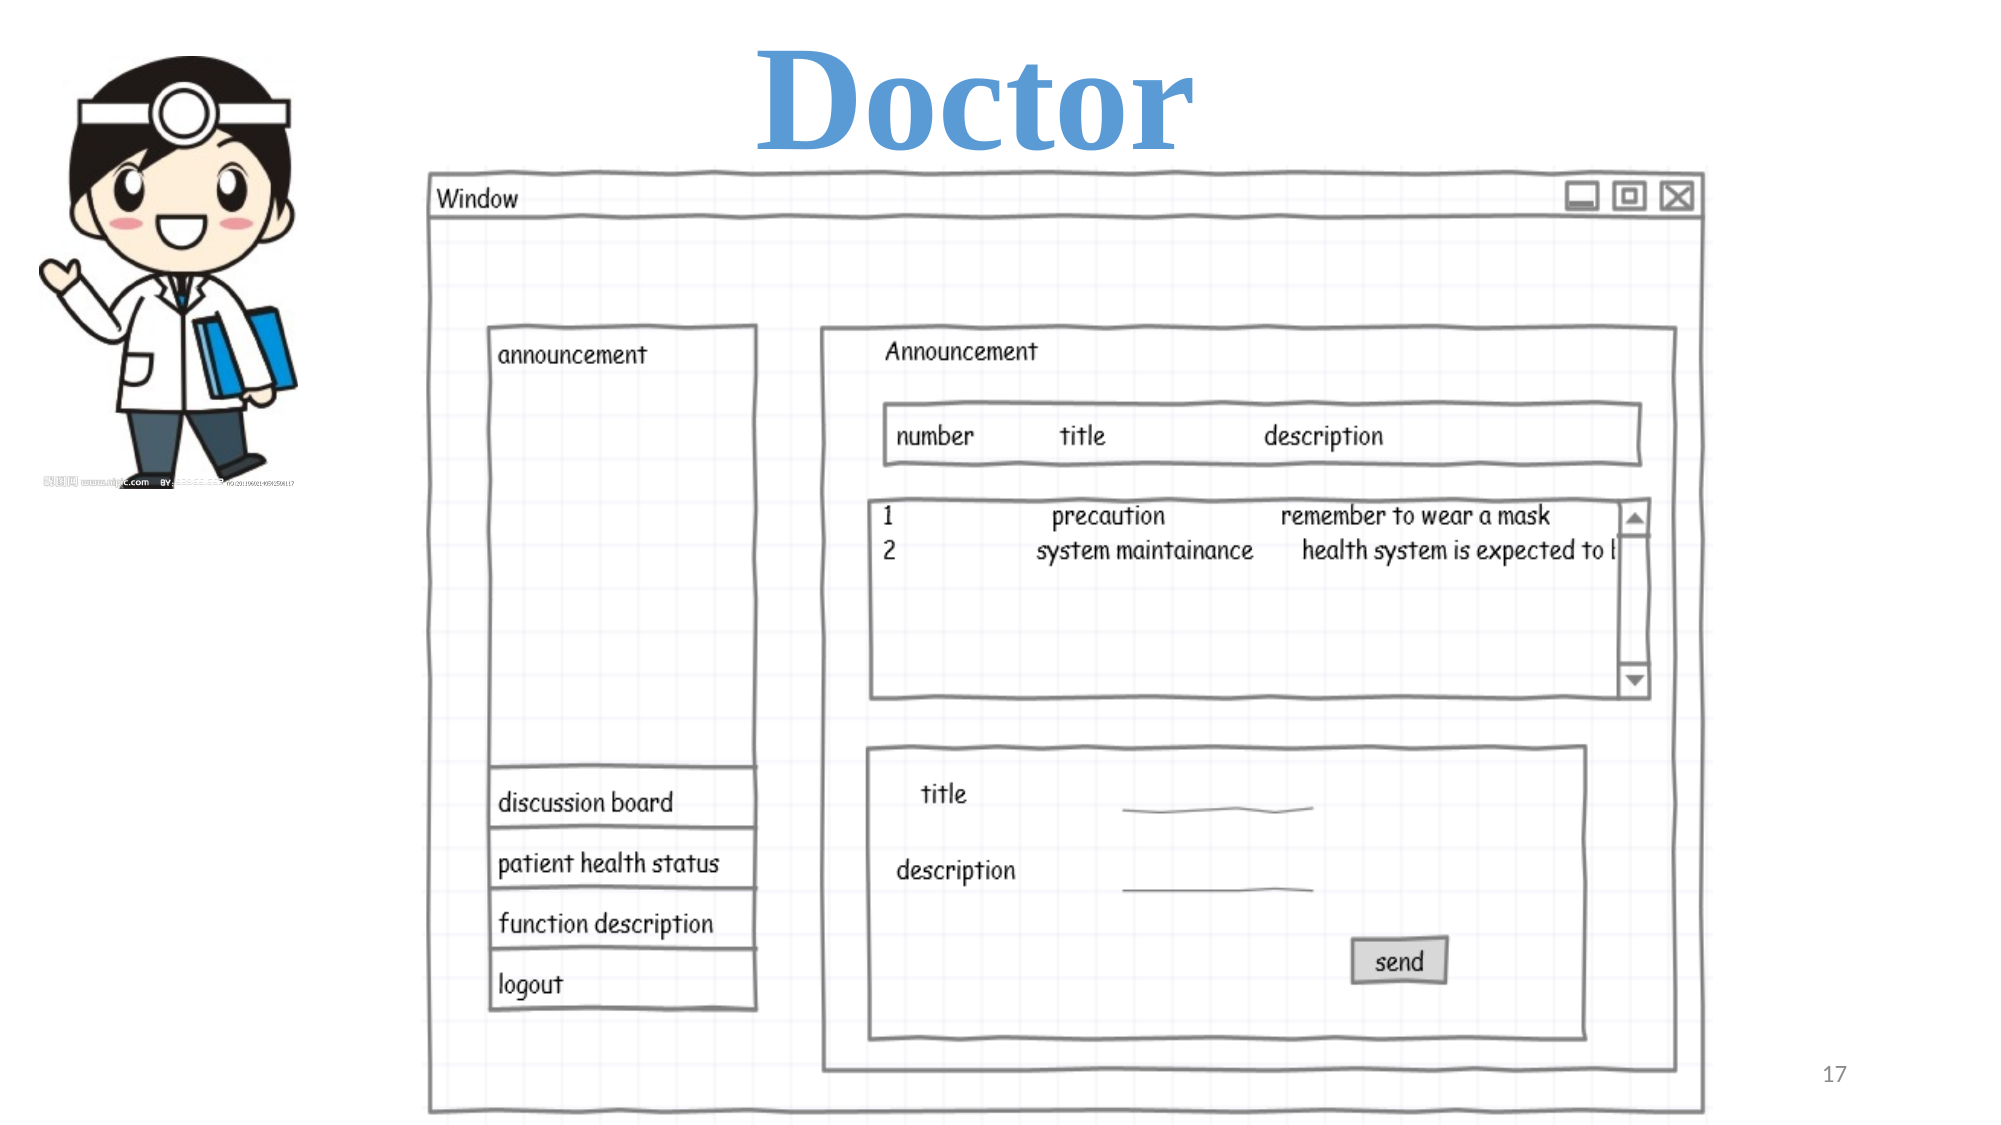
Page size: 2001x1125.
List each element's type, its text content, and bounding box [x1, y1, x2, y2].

slide_number 17 [1713, 1042, 1863, 1103]
picture [39, 56, 298, 489]
picture [422, 165, 1713, 1125]
text_box Doctor [740, 0, 1212, 165]
